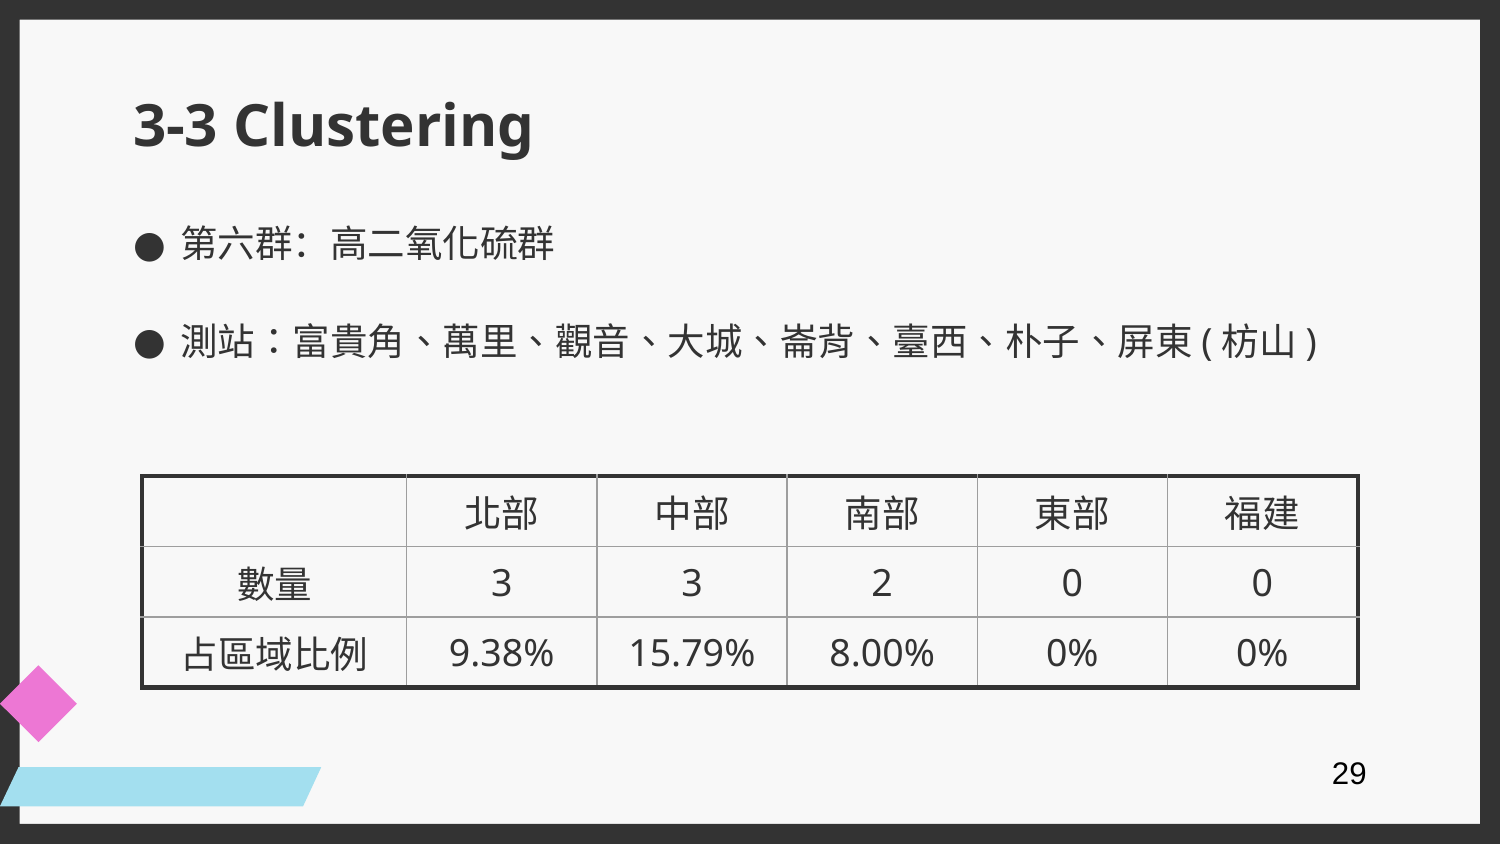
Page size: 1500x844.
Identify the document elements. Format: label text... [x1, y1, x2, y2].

table_header 福建 [1168, 478, 1356, 546]
table_cell 占區域比例 [144, 618, 406, 685]
table_cell 0 [1168, 547, 1356, 616]
table_cell 8.00% [788, 618, 977, 685]
title 3-3 Clustering [118, 72, 1382, 174]
table_cell 15.79% [598, 618, 786, 685]
table_cell 數量 [144, 547, 406, 616]
table_header [144, 478, 406, 546]
table_cell 2 [788, 547, 977, 616]
table_cell 3 [598, 547, 786, 616]
table_header 南部 [788, 478, 977, 546]
table_cell 0% [1168, 618, 1356, 685]
table_cell 3 [407, 547, 596, 616]
text_box 第六群：高二氧化硫群 測站：富貴角、萬里、觀音、大城、崙背、臺西、朴子、屏東(枋山) [118, 177, 1469, 733]
table_cell 0 [978, 547, 1167, 616]
table_header 東部 [978, 478, 1167, 546]
table_header 中部 [598, 478, 786, 546]
table_cell 0% [978, 618, 1167, 685]
table_cell 9.38% [407, 618, 596, 685]
table_header 北部 [407, 478, 596, 546]
